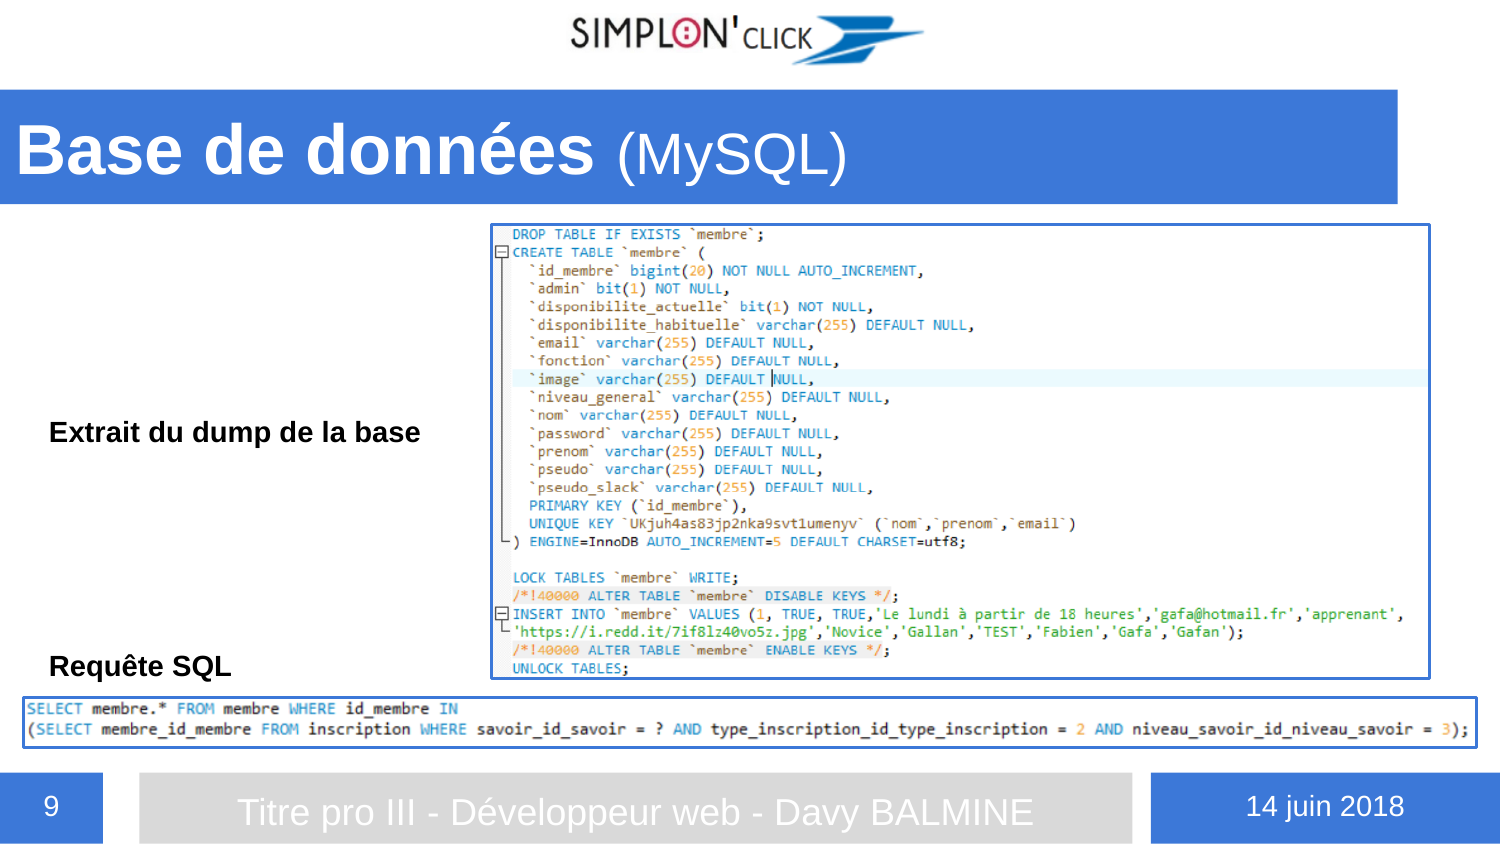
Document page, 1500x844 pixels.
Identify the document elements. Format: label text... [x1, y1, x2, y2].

title Base de données (MySQL) [0, 89, 1398, 205]
text_box 9 [0, 772, 103, 844]
text_box Extrait du dump de la base [33, 398, 463, 446]
text_box 14 juin 2018 [1150, 772, 1500, 844]
picture [565, 8, 934, 72]
text_box Requête SQL [33, 631, 384, 664]
picture [493, 226, 1428, 678]
subtitle Titre pro III - Développeur web - Davy BALMINE [139, 772, 1133, 844]
picture [24, 699, 1476, 747]
